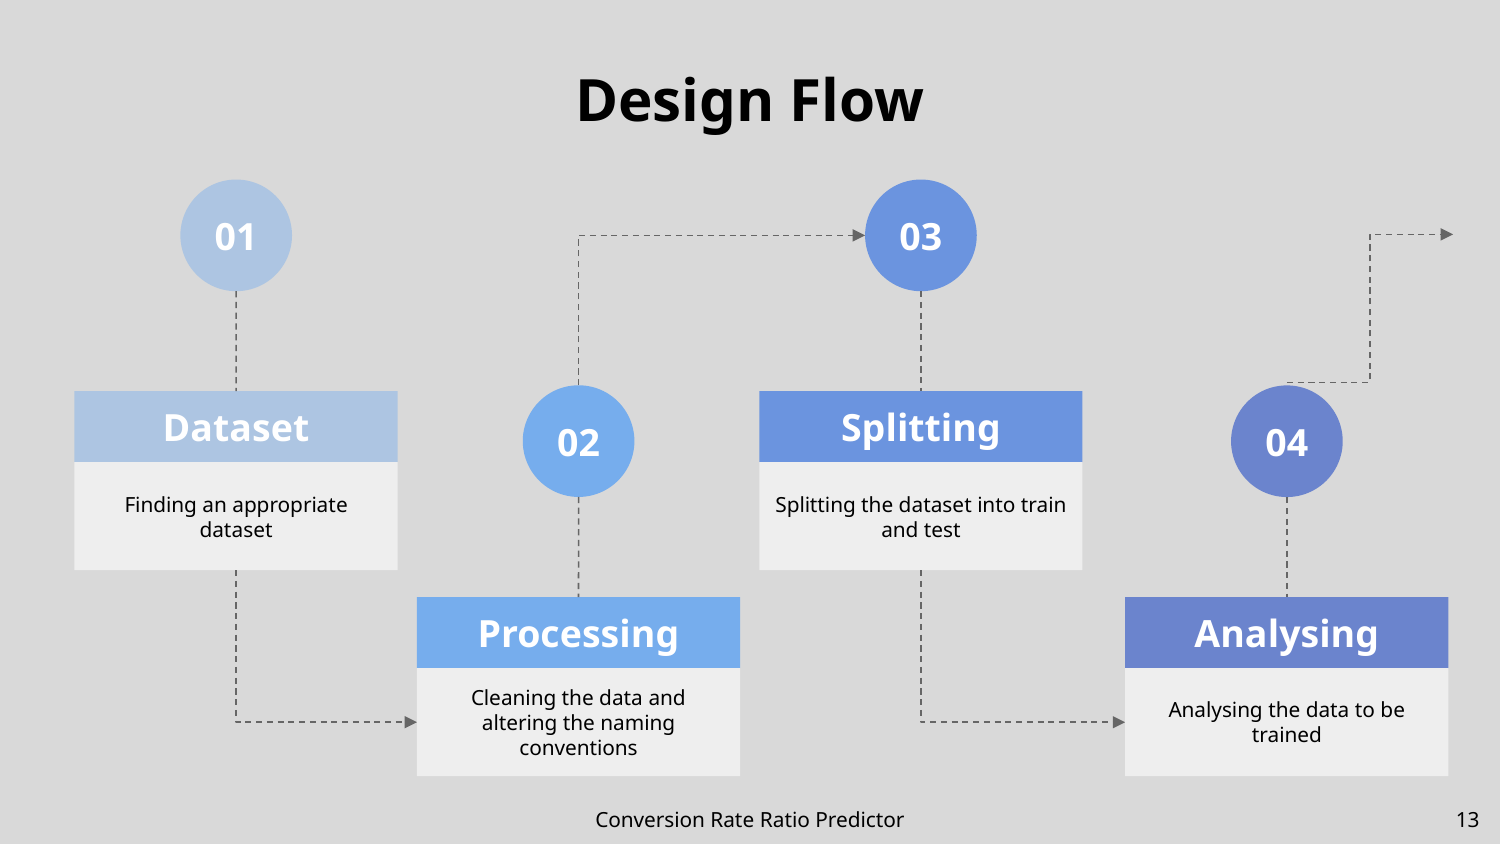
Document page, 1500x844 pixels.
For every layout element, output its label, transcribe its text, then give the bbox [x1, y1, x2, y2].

text_box 01 [180, 179, 293, 292]
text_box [250, 555, 403, 737]
text_box Analysing the data to be trained [1125, 668, 1449, 777]
text_box Analysing [1125, 597, 1449, 668]
slide_number Conversion Rate Ratio Predictor [501, 791, 999, 844]
text_box Splitting the dataset into train and test [759, 462, 1083, 571]
text_box Cleaning the data and altering the naming conventions [416, 668, 741, 777]
text_box 04 [1231, 385, 1343, 498]
text_box 03 [865, 179, 977, 292]
slide_number ‹#› [1422, 791, 1500, 844]
text_box Dataset [74, 391, 398, 462]
text_box Finding an appropriate dataset [74, 462, 398, 571]
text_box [1286, 234, 1454, 383]
text_box Design Flow [74, 67, 1425, 129]
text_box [646, 166, 797, 454]
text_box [946, 543, 1100, 749]
text_box 02 [522, 385, 635, 497]
text_box Processing [416, 597, 741, 668]
text_box Splitting [797, 391, 1083, 462]
